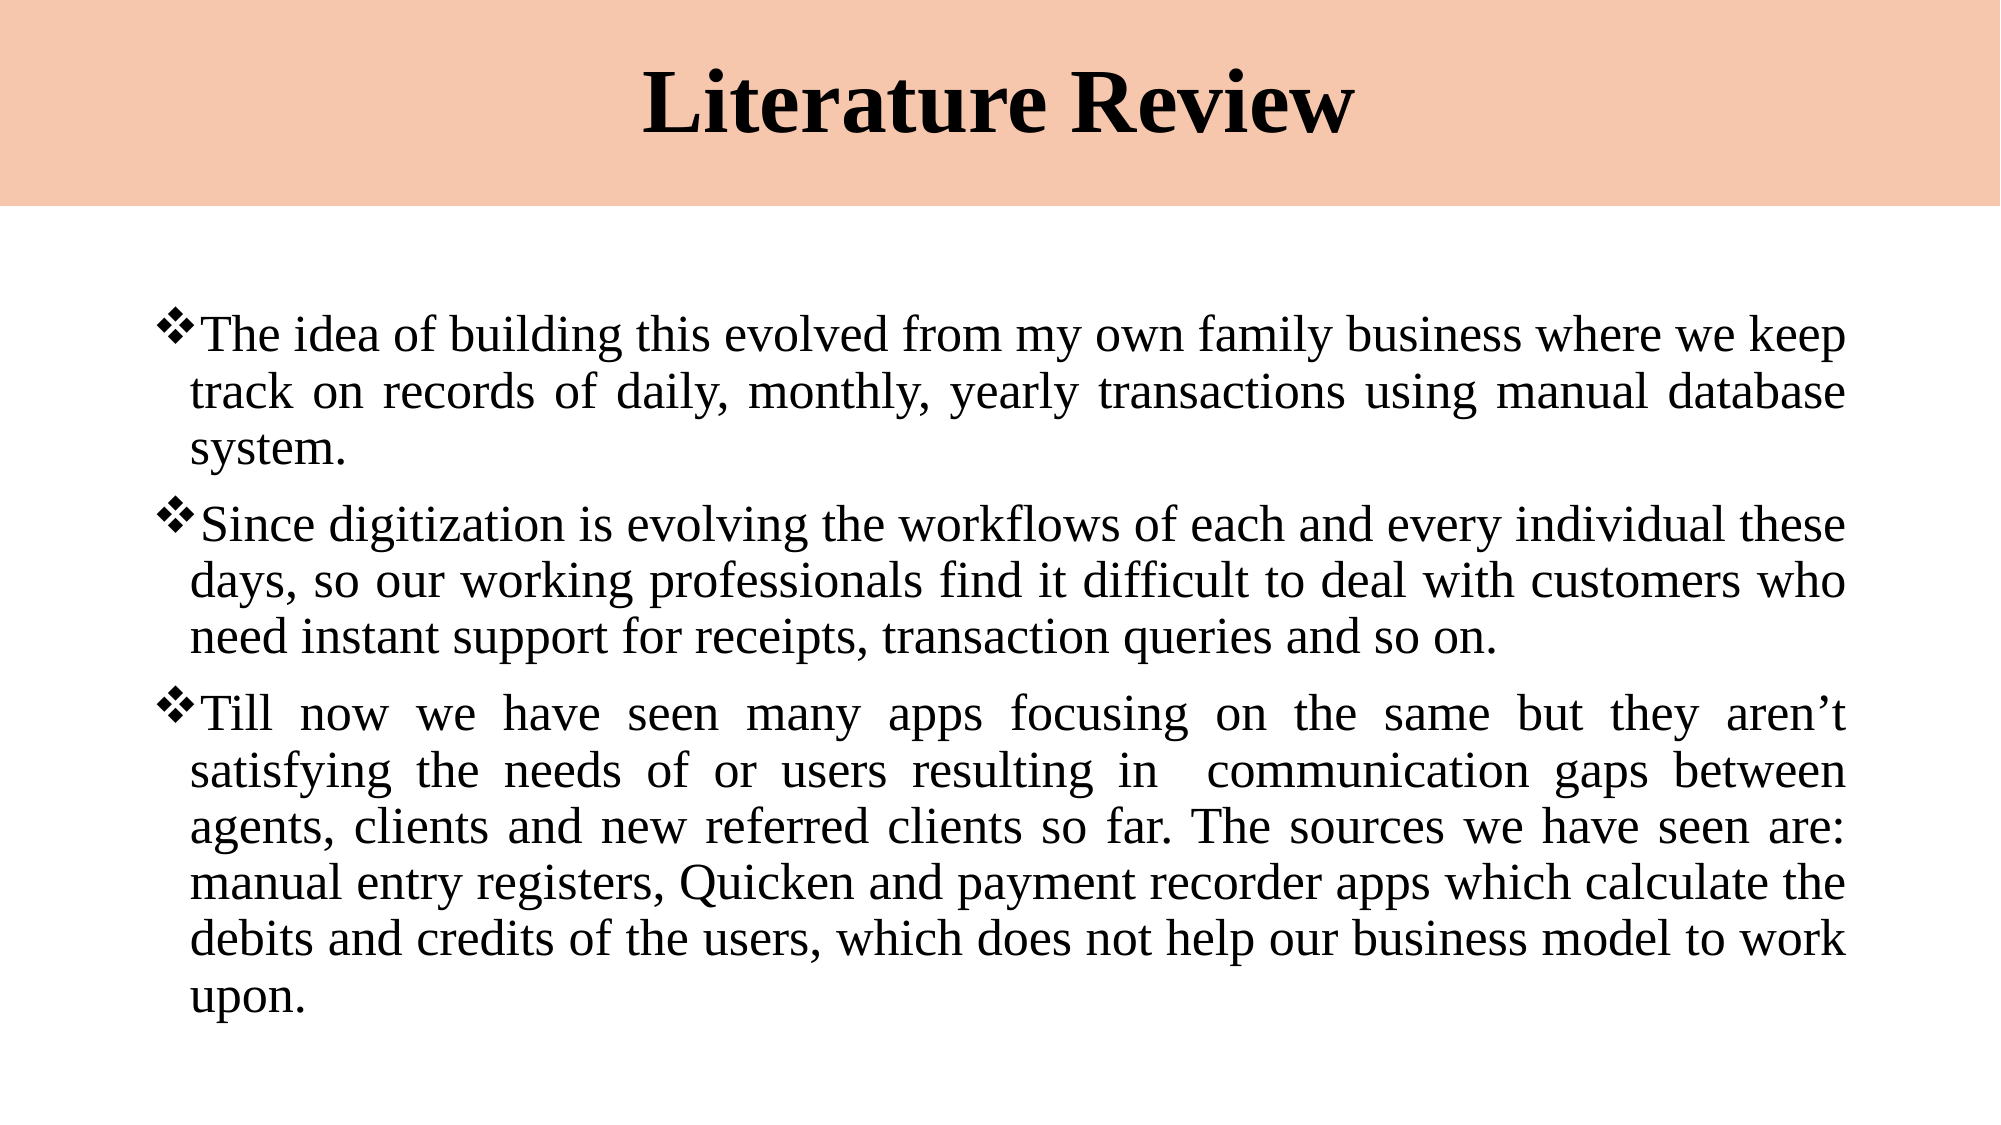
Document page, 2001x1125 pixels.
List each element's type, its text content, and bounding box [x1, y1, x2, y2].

title Literature Review [0, 0, 2000, 206]
list The idea of building this evolved from my own family business where we keep track on records of daily, monthly, yearly transactions using manual database system. Since digitization is evolving the workflows of each and every individual these days, so our working professionals find it difficult to deal with customers who need instant support for receipts, transaction queries and so on. Till now we have seen many apps focusing on the same but they aren’t satisfying the needs of or users resulting in communication gaps between agents, clients and new referred clients so far. The sources we have seen are: manual entry registers, Quicken and payment recorder apps which calculate the debits and credits of the users, which does not help our business model to work upon. [137, 299, 1863, 1014]
